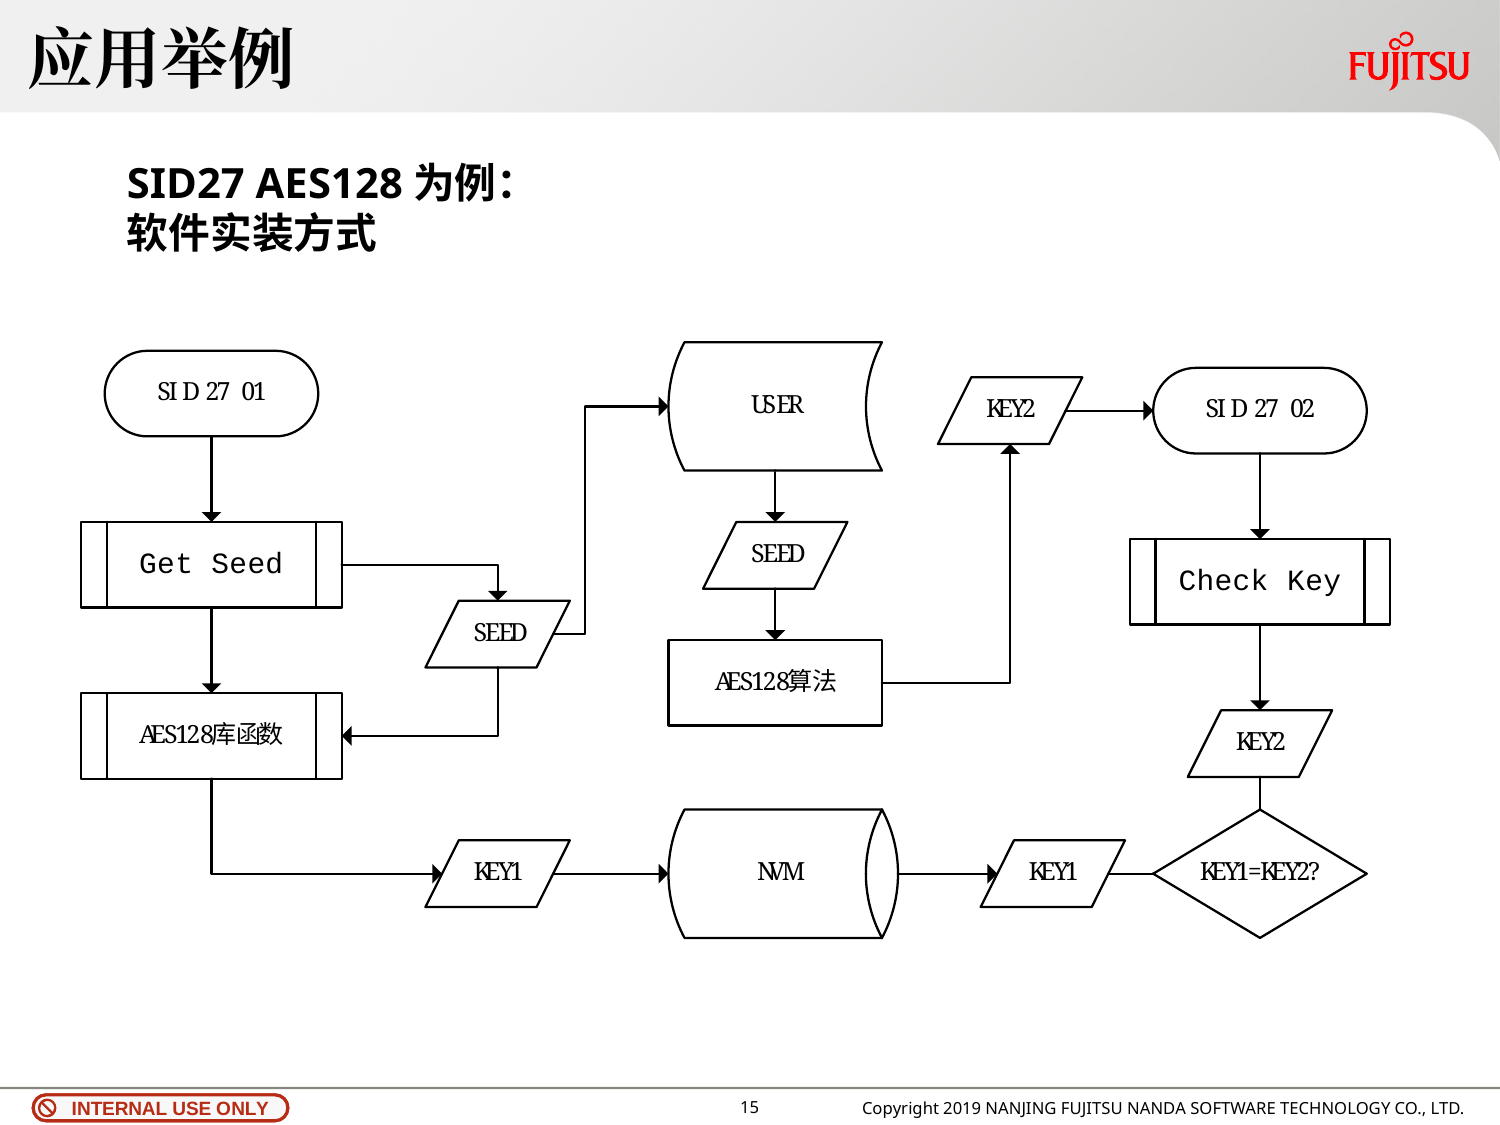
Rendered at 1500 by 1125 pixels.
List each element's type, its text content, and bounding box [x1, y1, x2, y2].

picture [76, 337, 1393, 941]
footer Copyright 2019 NANJING FUJITSU NANDA SOFTWARE TECHNOLOGY CO., LTD. [809, 1091, 1470, 1125]
text_box SID27 AES128为例： 软件实装方式 [112, 148, 845, 264]
title 应用举例 [27, 0, 1317, 114]
picture [0, 0, 1500, 176]
slide_number 14 [705, 1091, 794, 1125]
